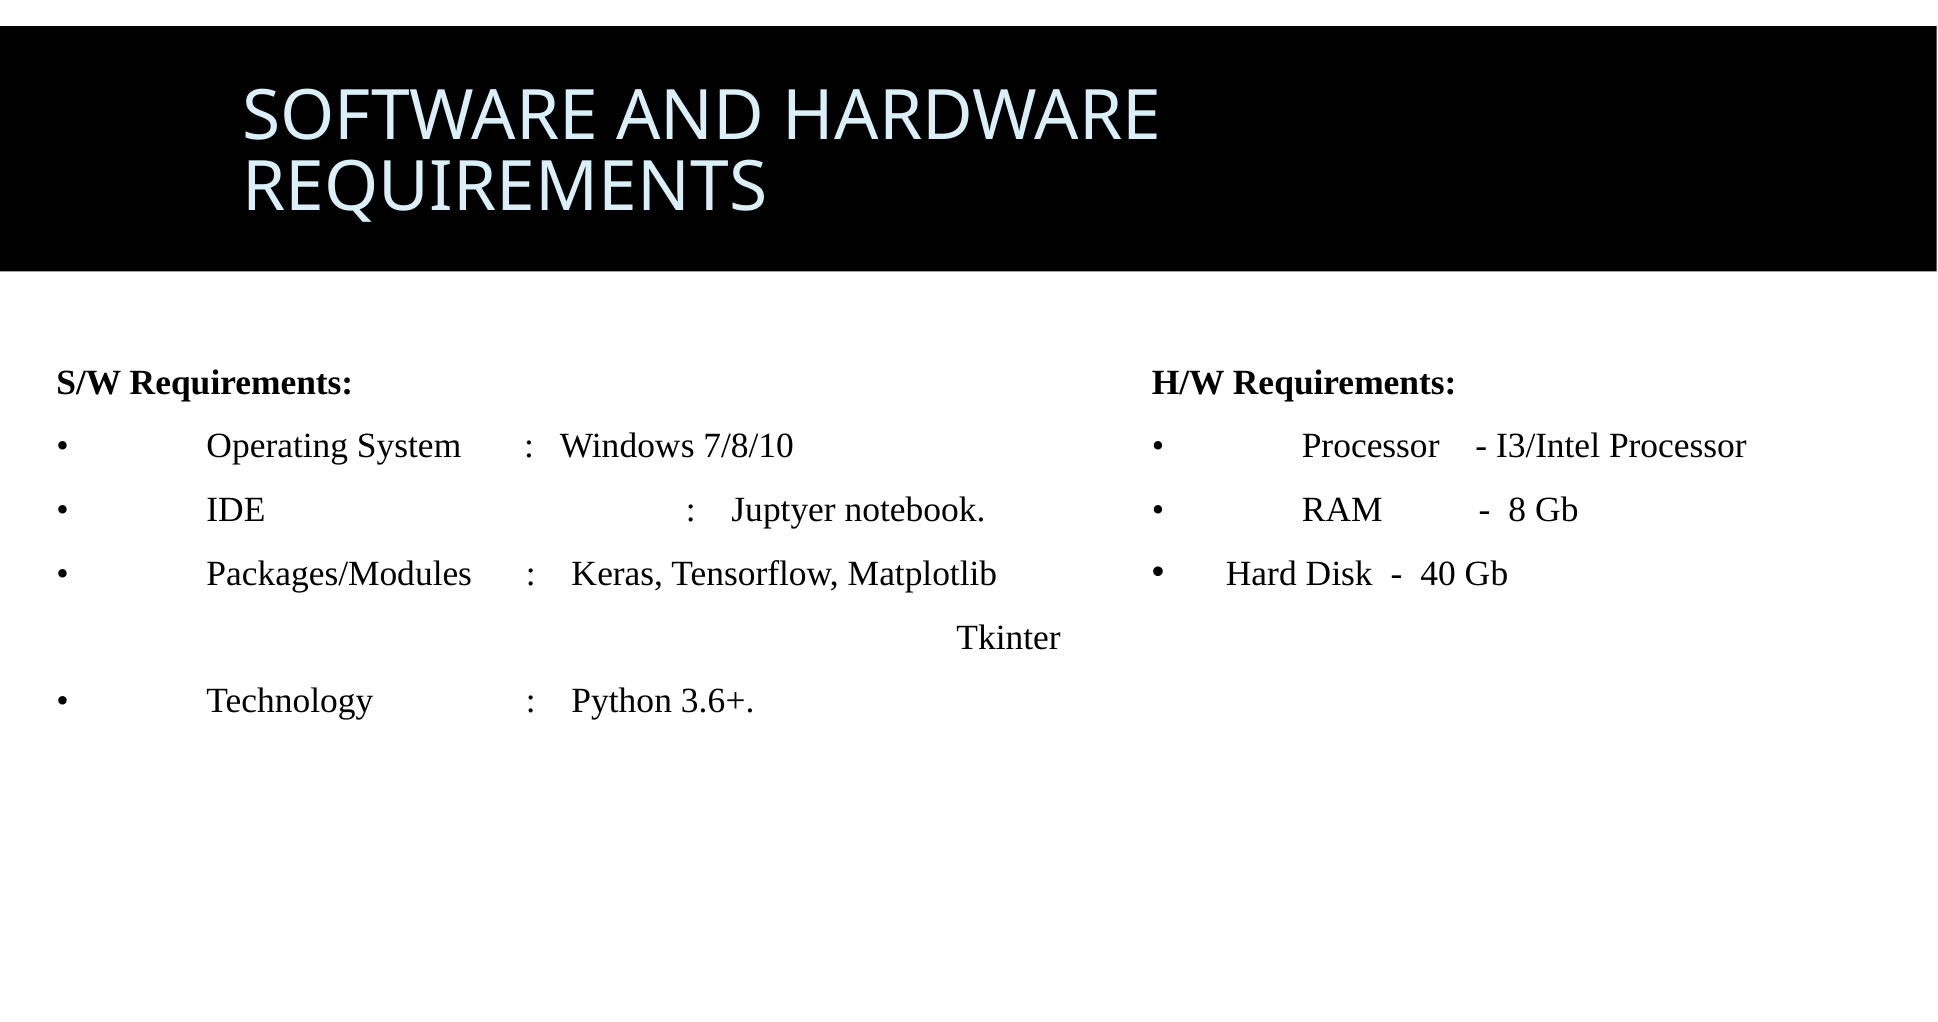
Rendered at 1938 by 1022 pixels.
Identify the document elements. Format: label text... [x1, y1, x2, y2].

text_box S/W Requirements: • Operating System : Windows 7/8/10 • IDE : Juptyer notebook. • Packages/Modules : Keras, Tensorflow, Matplotlib Tkinter • Technology : Python 3.6+. [42, 330, 1075, 770]
title SOFTWARE AND HARDWARE REQUIREMENTS [228, 75, 1705, 232]
text_box H/W Requirements: • Processor - I3/Intel Processor • RAM - 8 Gb Hard Disk - 40 Gb [1137, 330, 1762, 643]
